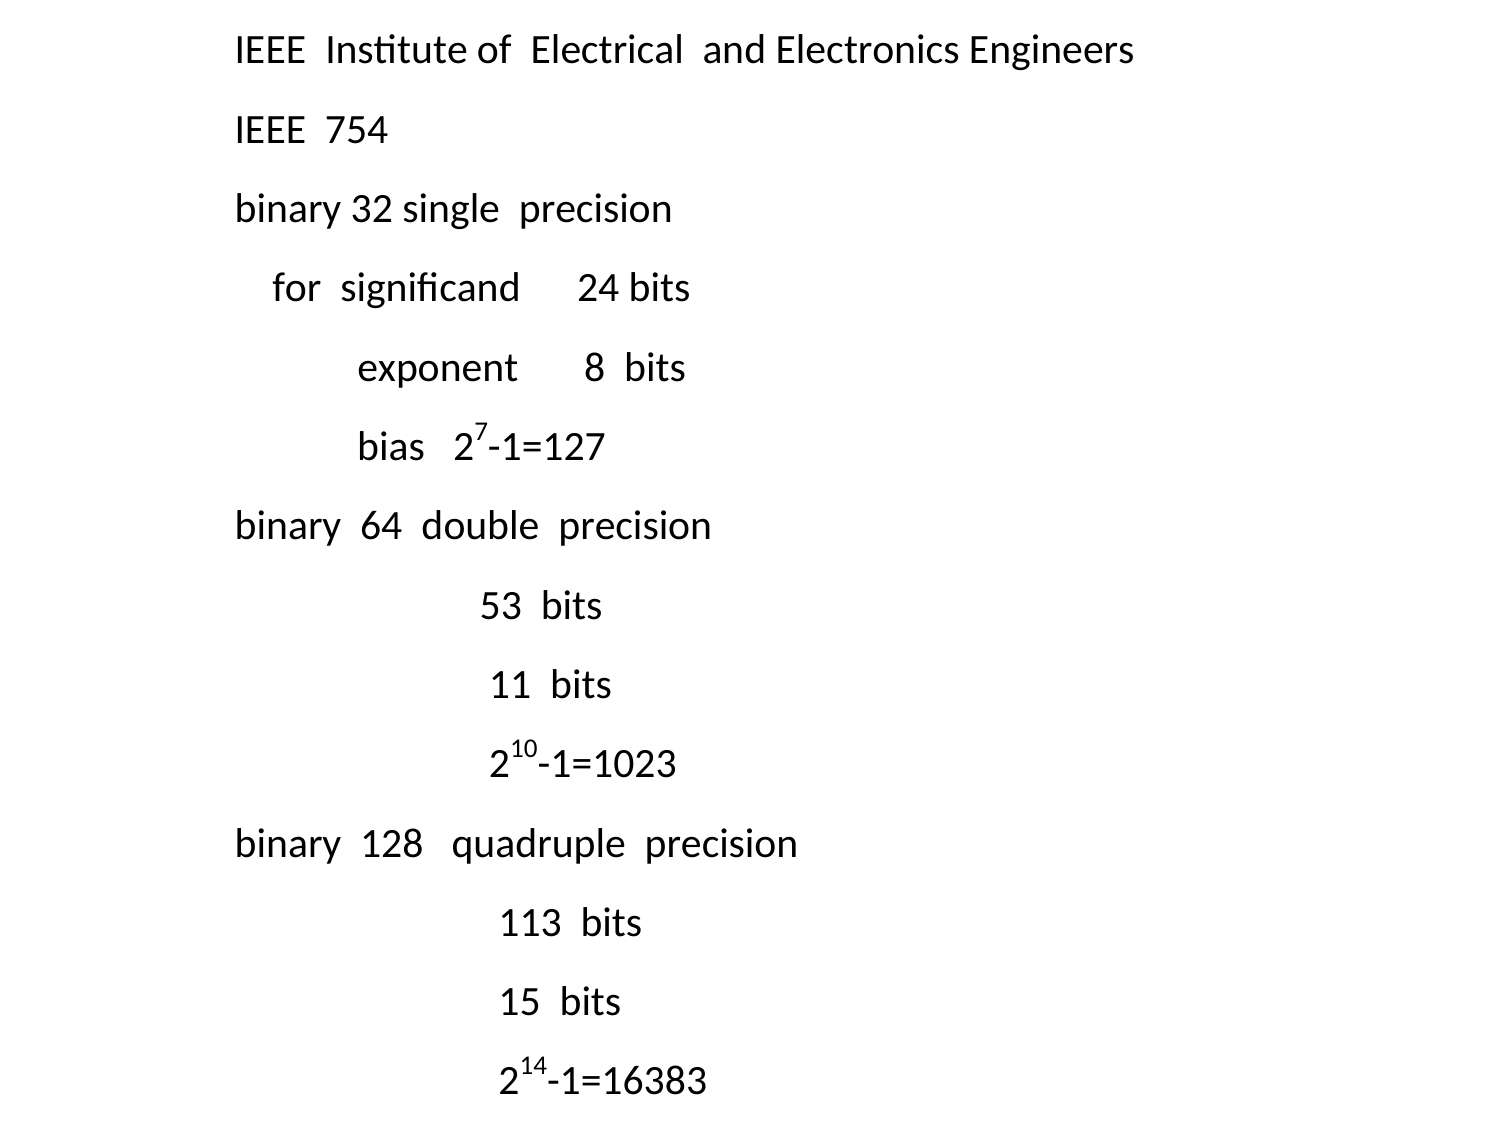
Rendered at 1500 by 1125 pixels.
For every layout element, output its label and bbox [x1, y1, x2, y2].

text_box [234, 23, 1236, 1125]
